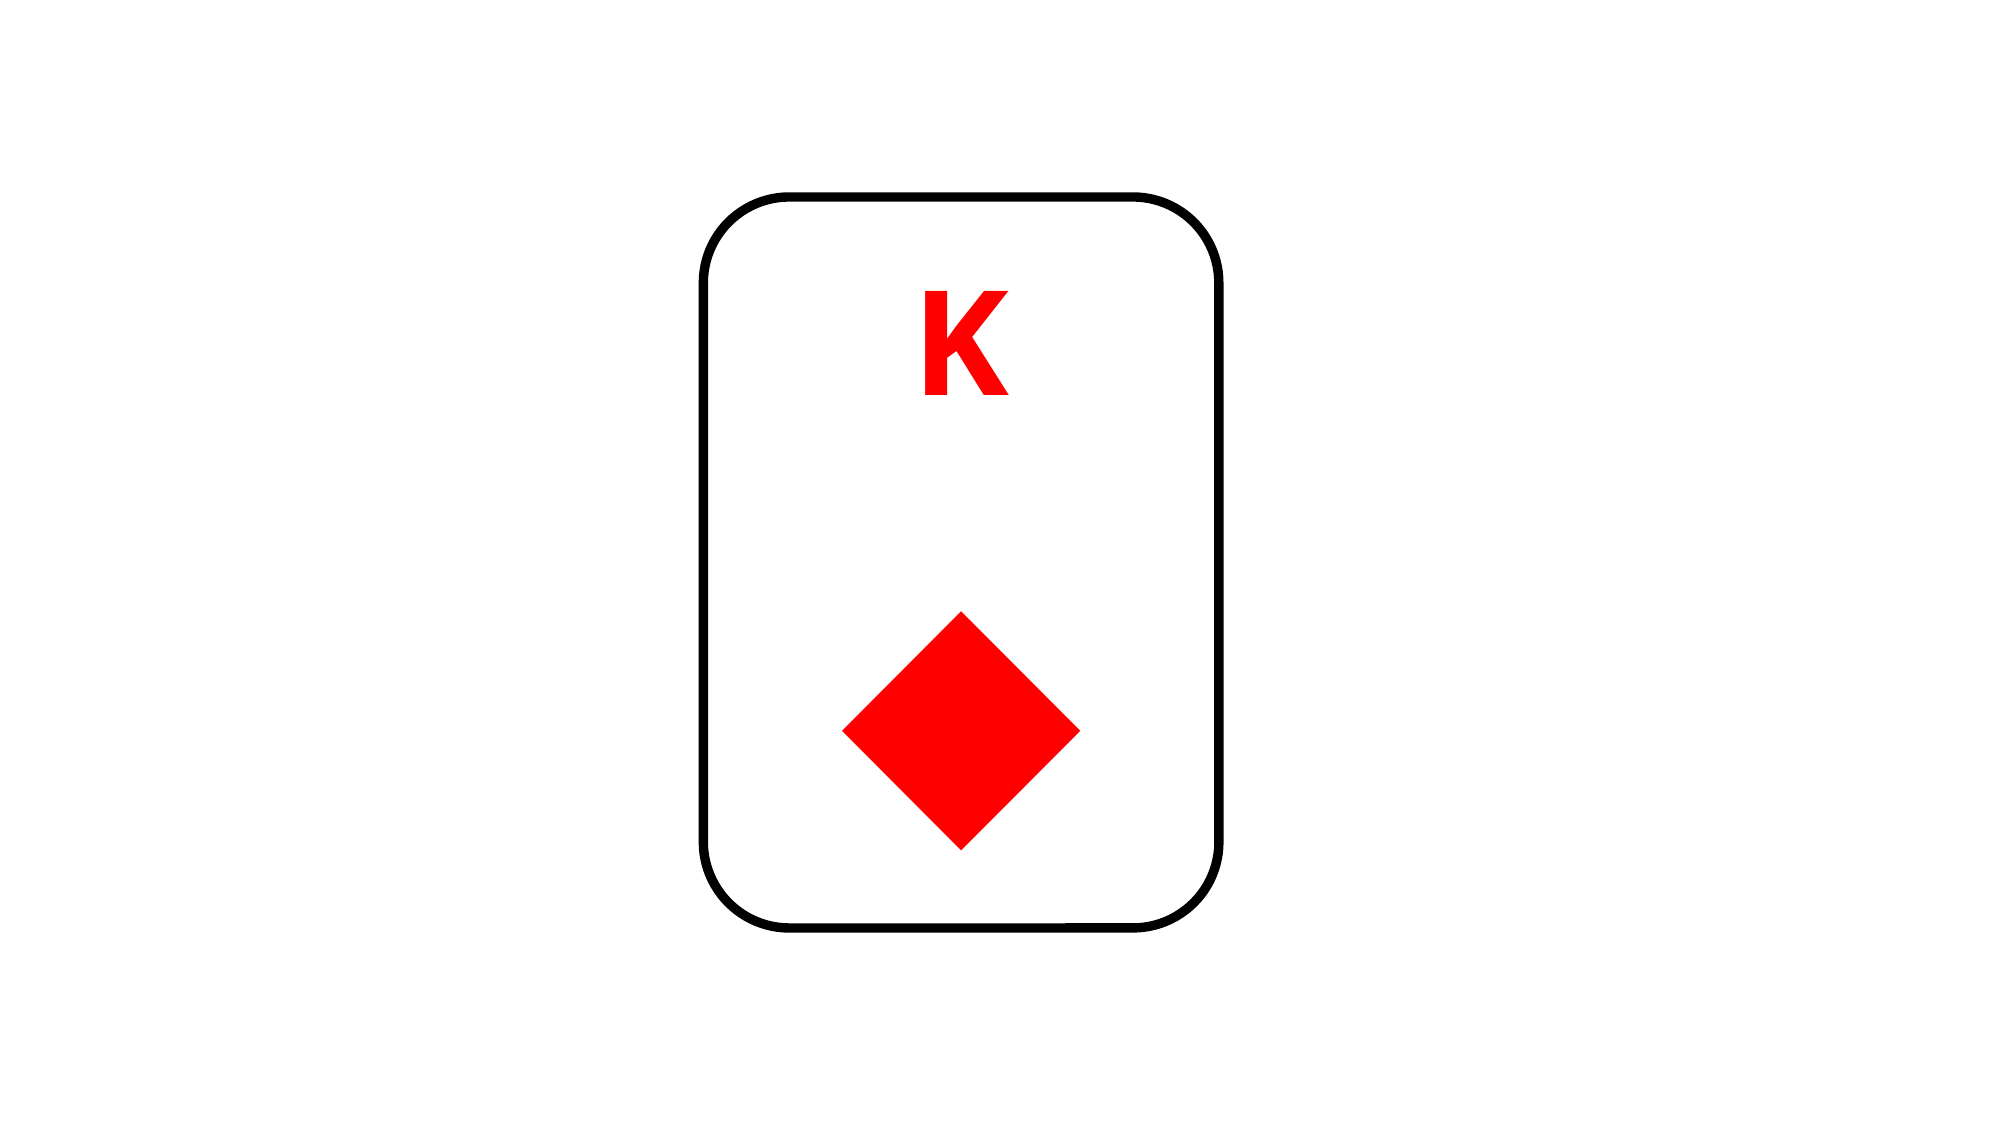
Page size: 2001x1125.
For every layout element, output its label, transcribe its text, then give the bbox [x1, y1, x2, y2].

text_box K ◆ [702, 195, 1220, 930]
